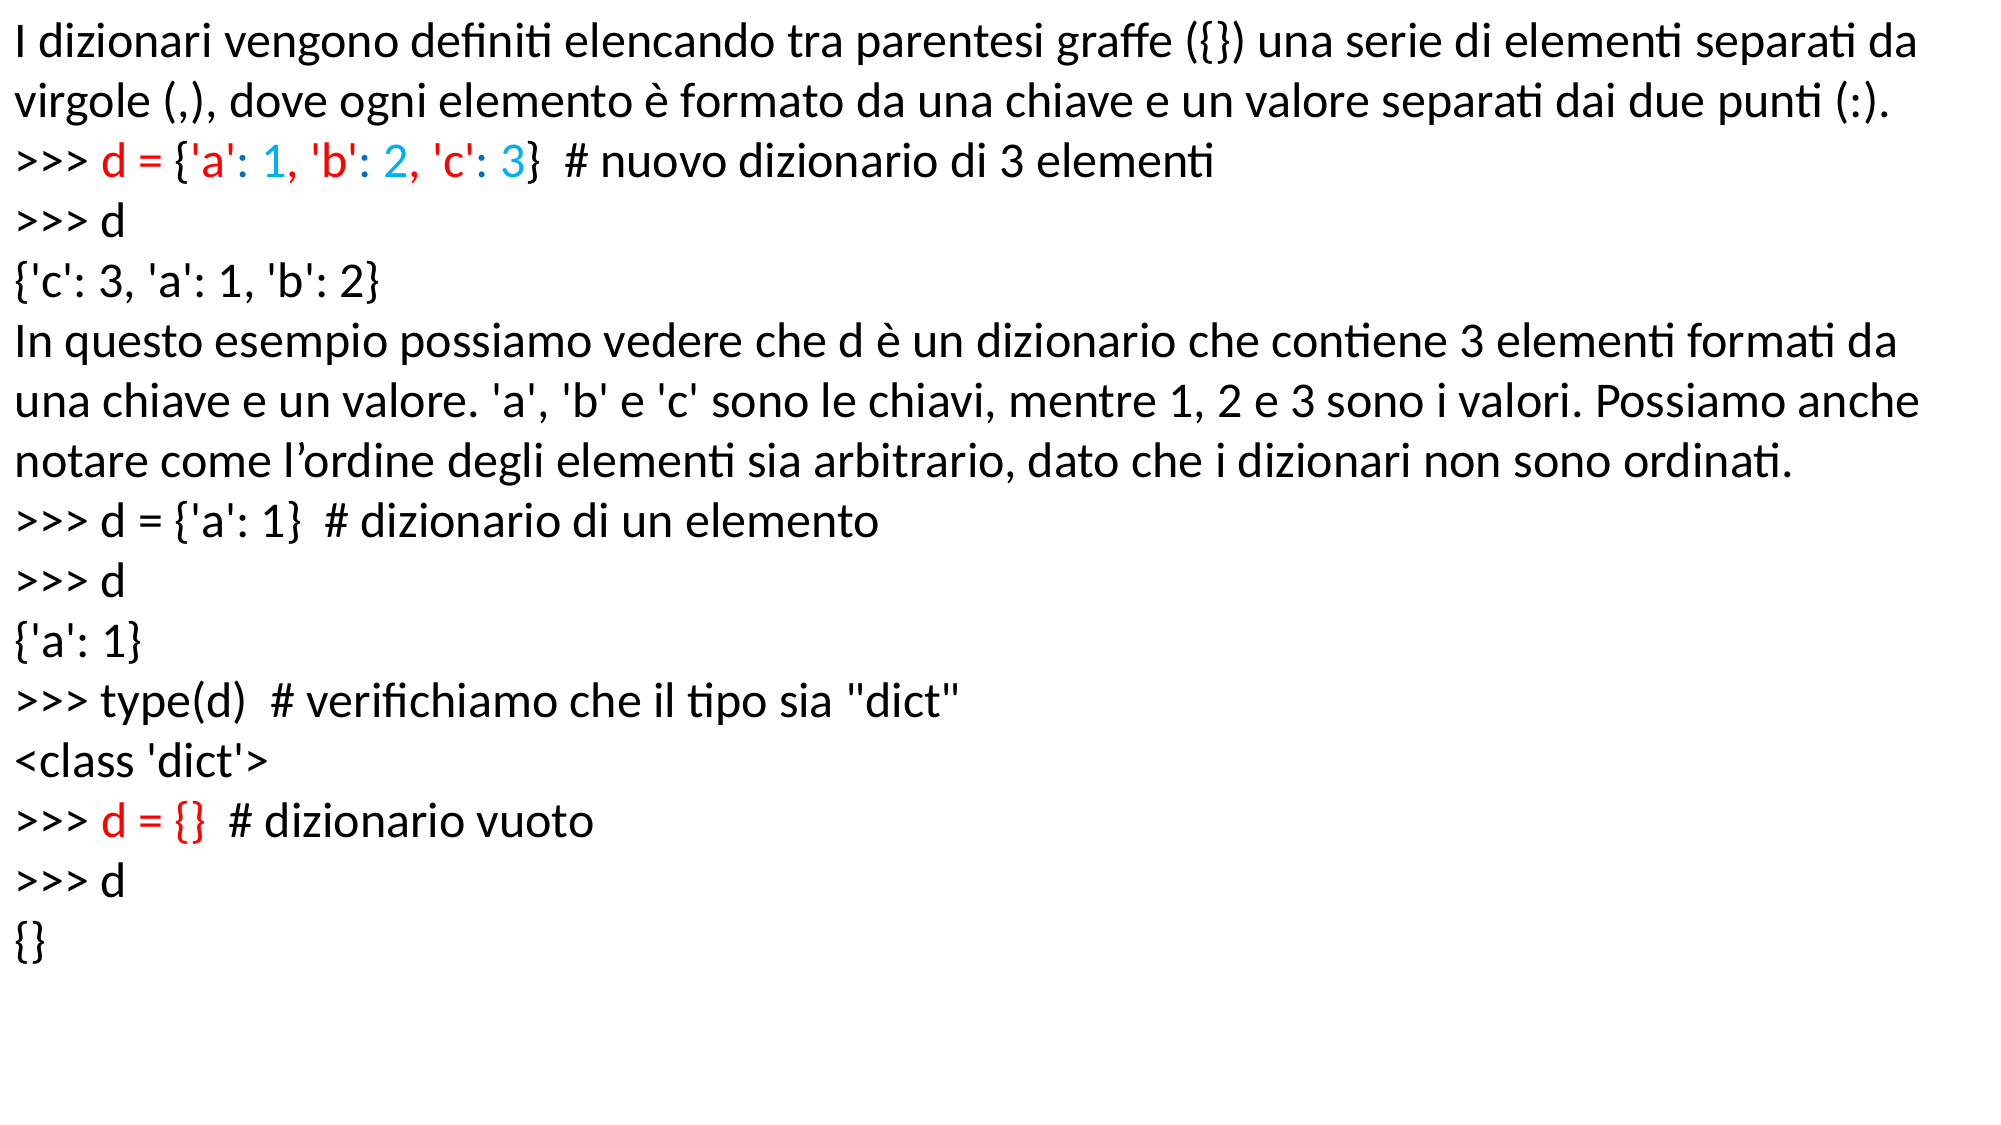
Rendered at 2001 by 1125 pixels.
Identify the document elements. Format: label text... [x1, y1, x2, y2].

text_box I dizionari vengono definiti elencando tra parentesi graffe ({}) una serie di elementi separati da virgole (,), dove ogni elemento è formato da una chiave e un valore separati dai due punti (:). >>> d = {'a': 1, 'b': 2, 'c': 3} # nuovo dizionario di 3 elementi >>> d {'c': 3, 'a': 1, 'b': 2} In questo esempio possiamo vedere che d è un dizionario che contiene 3 elementi formati da una chiave e un valore. 'a', 'b' e 'c' sono le chiavi, mentre 1, 2 e 3 sono i valori. Possiamo anche notare come l’ordine degli elementi sia arbitrario, dato che i dizionari non sono ordinati. >>> d = {'a': 1} # dizionario di un elemento >>> d {'a': 1} >>> type(d) # verifichiamo che il tipo sia "dict" <class 'dict'> >>> d = {} # dizionario vuoto >>> d {} [0, 0, 2000, 975]
